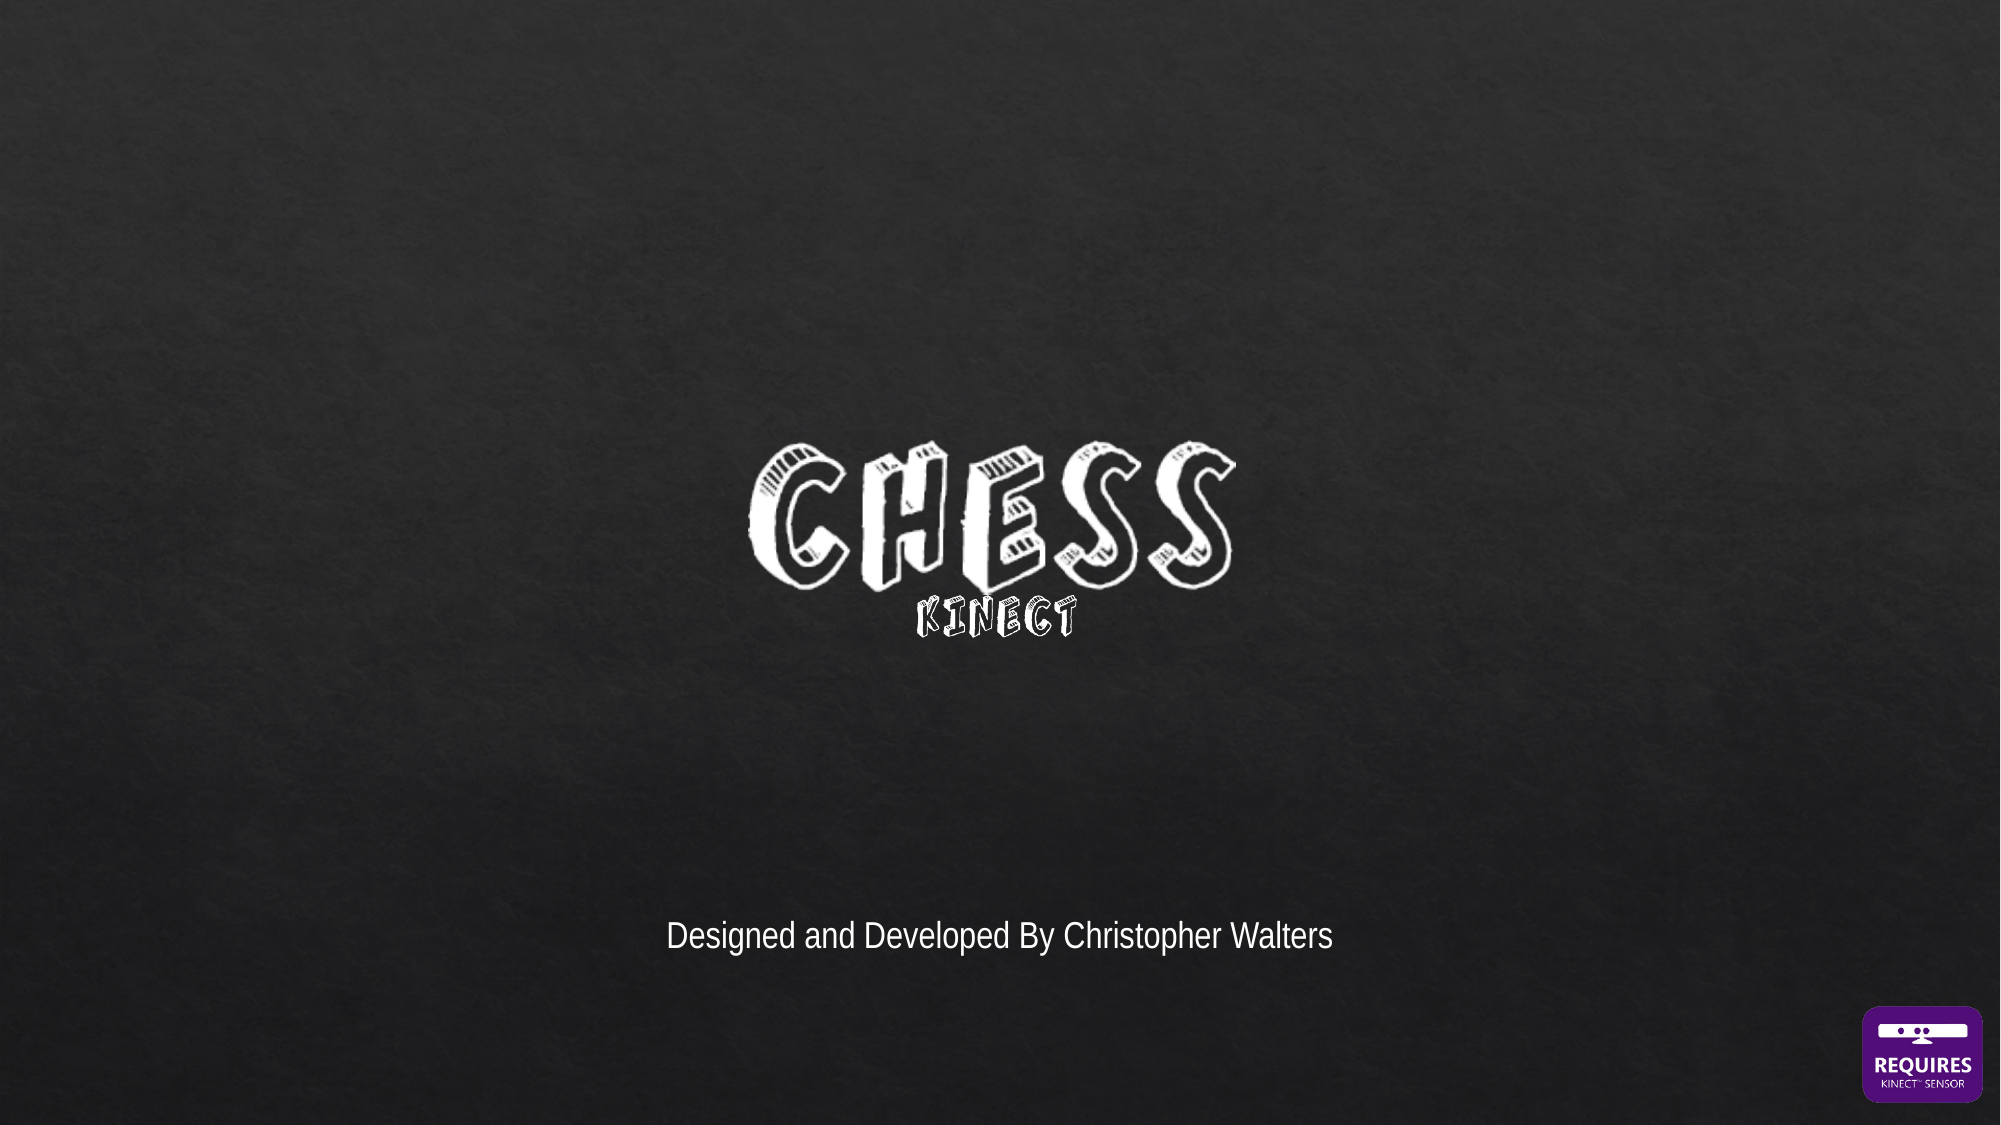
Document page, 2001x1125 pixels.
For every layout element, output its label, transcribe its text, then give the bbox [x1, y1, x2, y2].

picture [1861, 1005, 1983, 1104]
picture [747, 440, 1236, 638]
text_box Designed and Developed By Christopher Walters [651, 903, 1349, 964]
